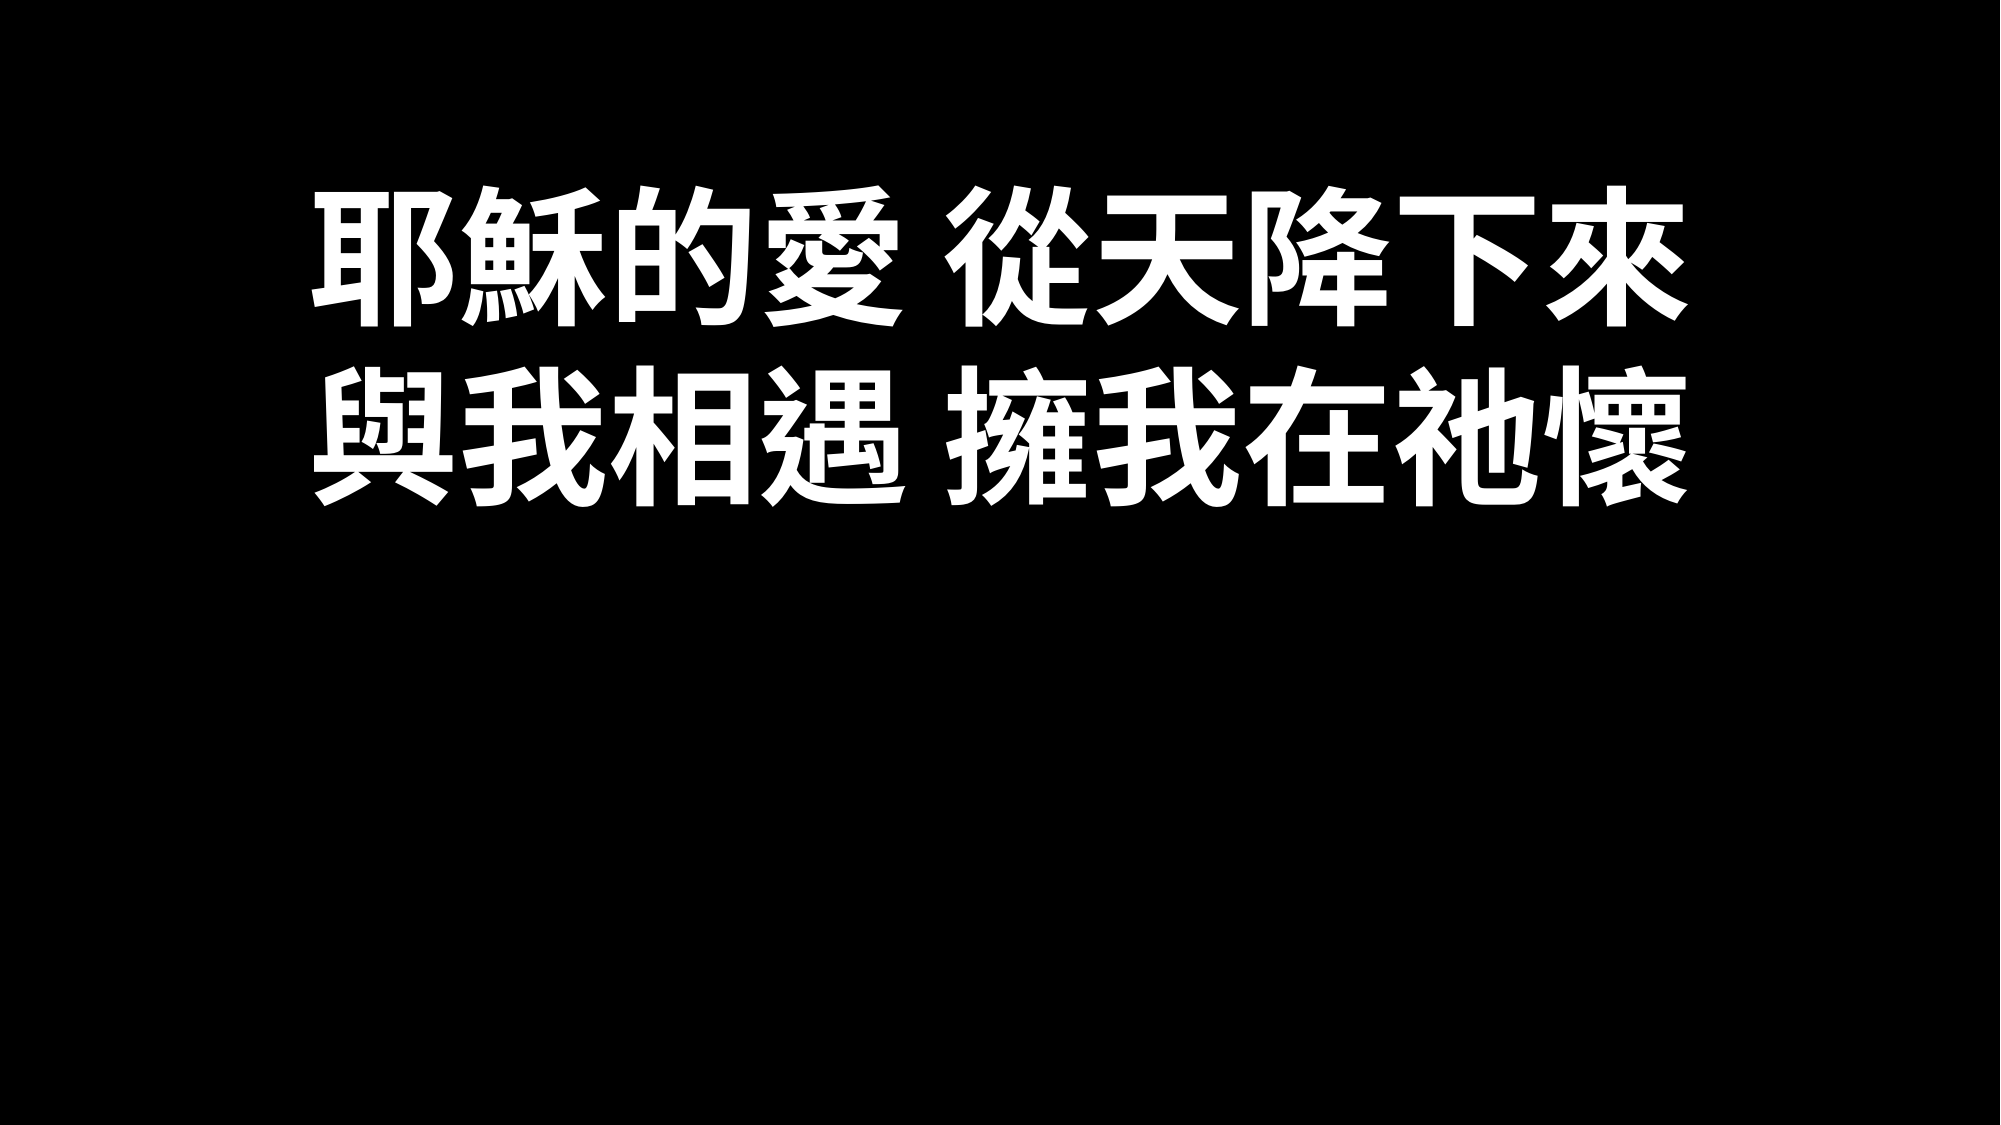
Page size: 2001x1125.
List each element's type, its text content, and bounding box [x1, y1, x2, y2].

text_box 耶穌的愛 從天降下來 與我相遇 擁我在祂懷 [35, 156, 1965, 531]
